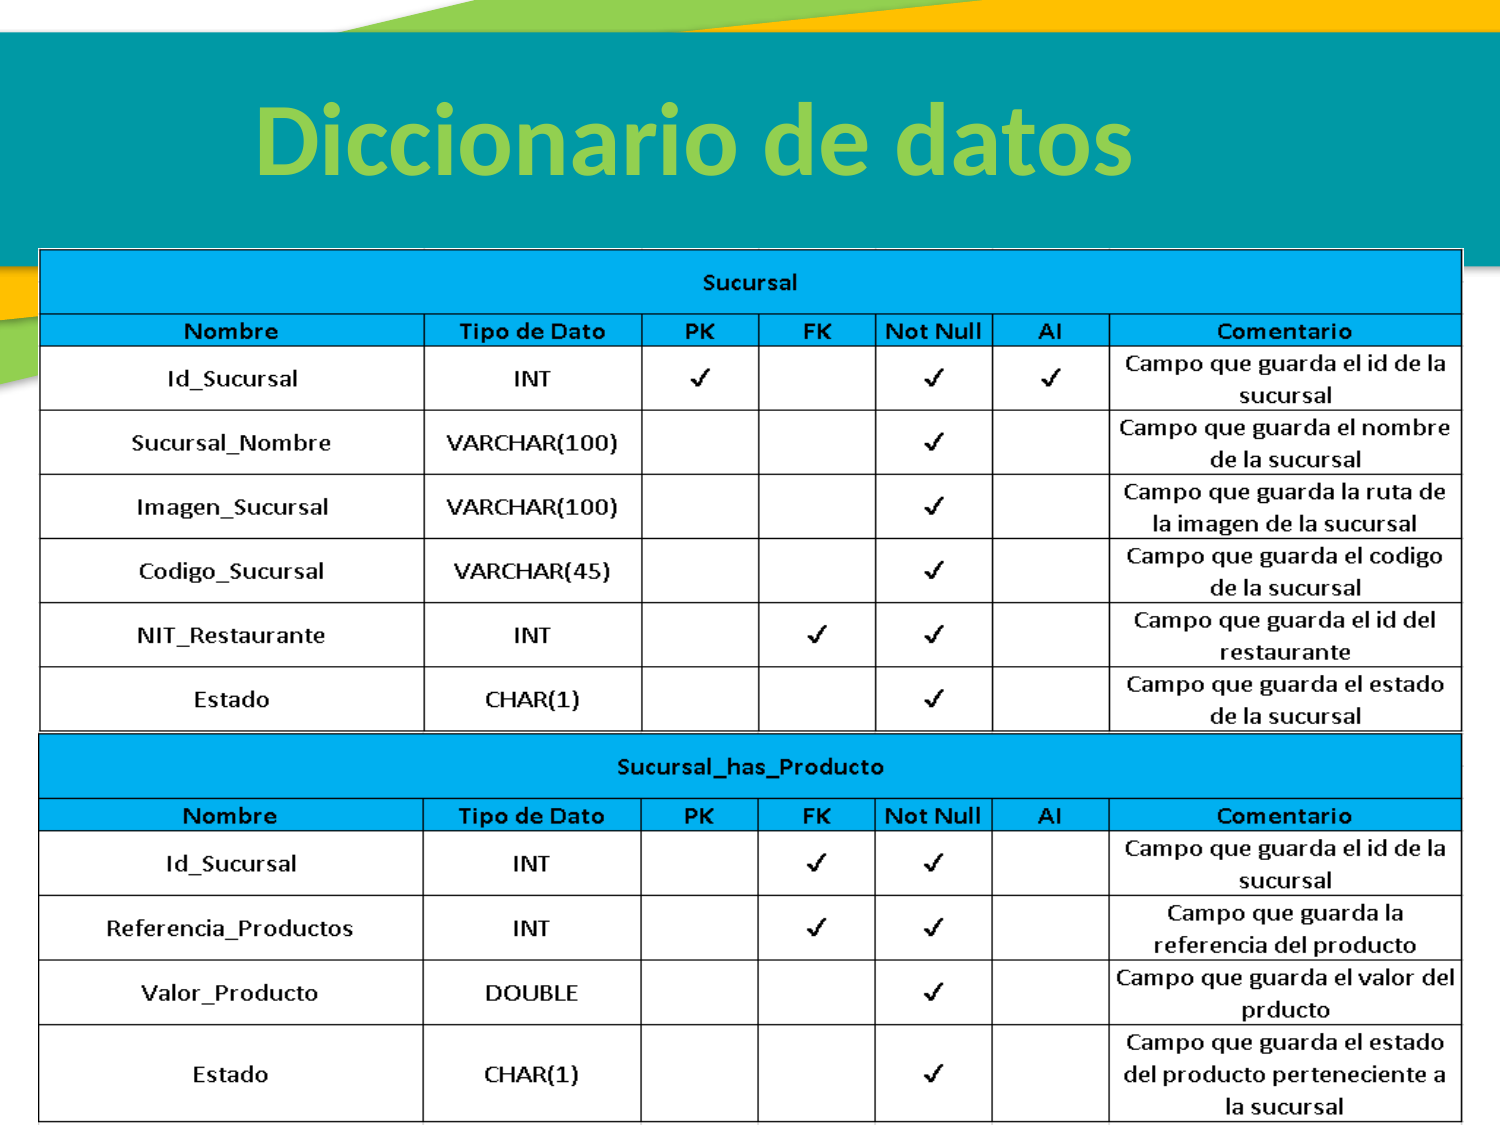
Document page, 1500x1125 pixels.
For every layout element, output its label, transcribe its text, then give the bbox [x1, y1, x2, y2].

text_box Diccionario de datos [239, 71, 1242, 196]
picture [38, 247, 1464, 1125]
